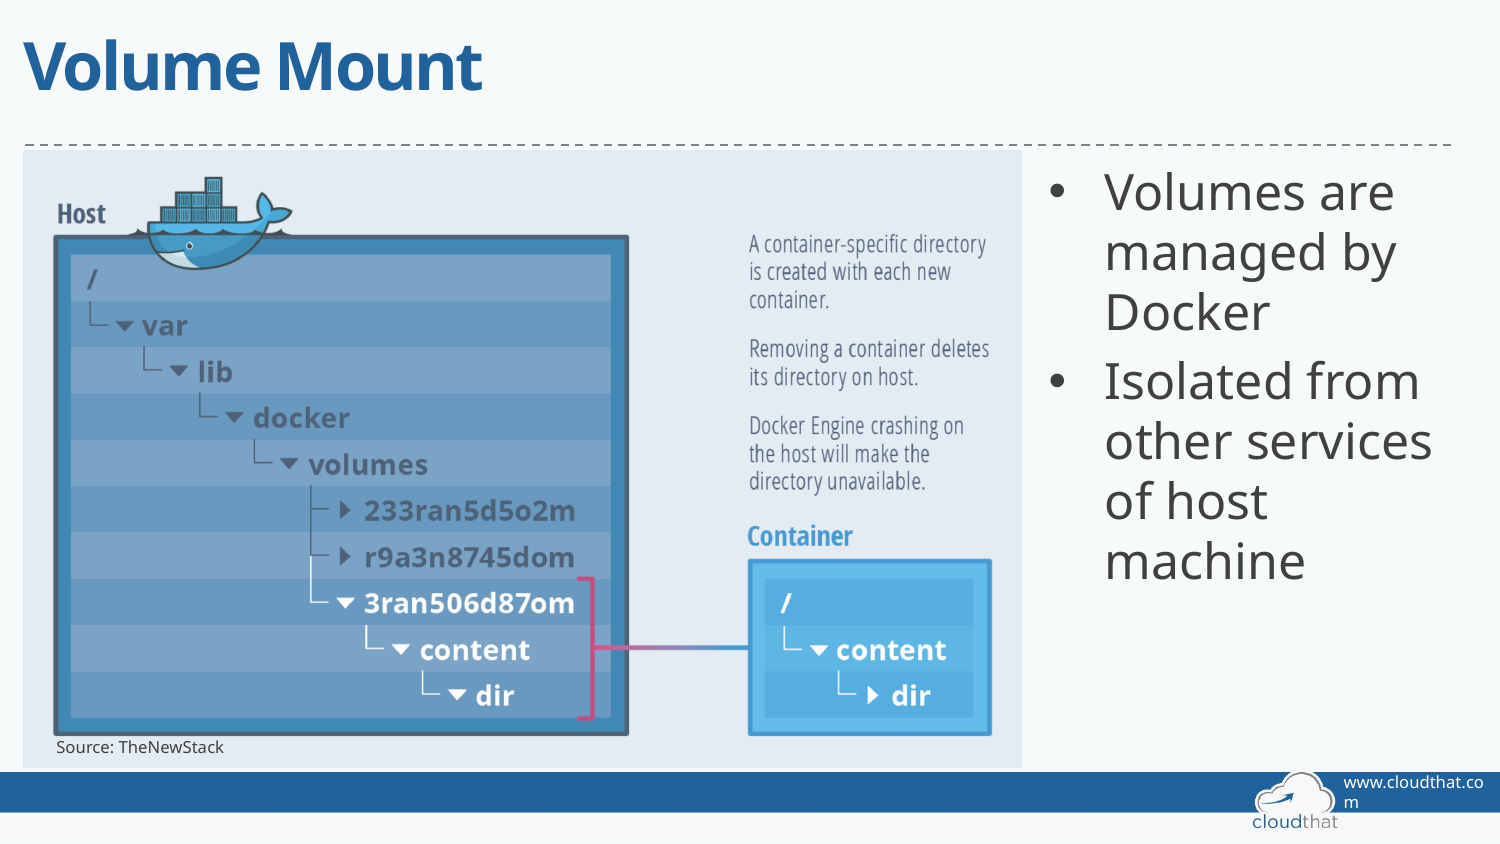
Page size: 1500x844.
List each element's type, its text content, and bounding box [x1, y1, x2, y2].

picture [23, 149, 1022, 768]
list Volumes are managed by Docker Isolated from other services of host machine [1033, 152, 1459, 753]
title Volume Mount [23, 23, 1451, 104]
picture [0, 769, 1500, 843]
